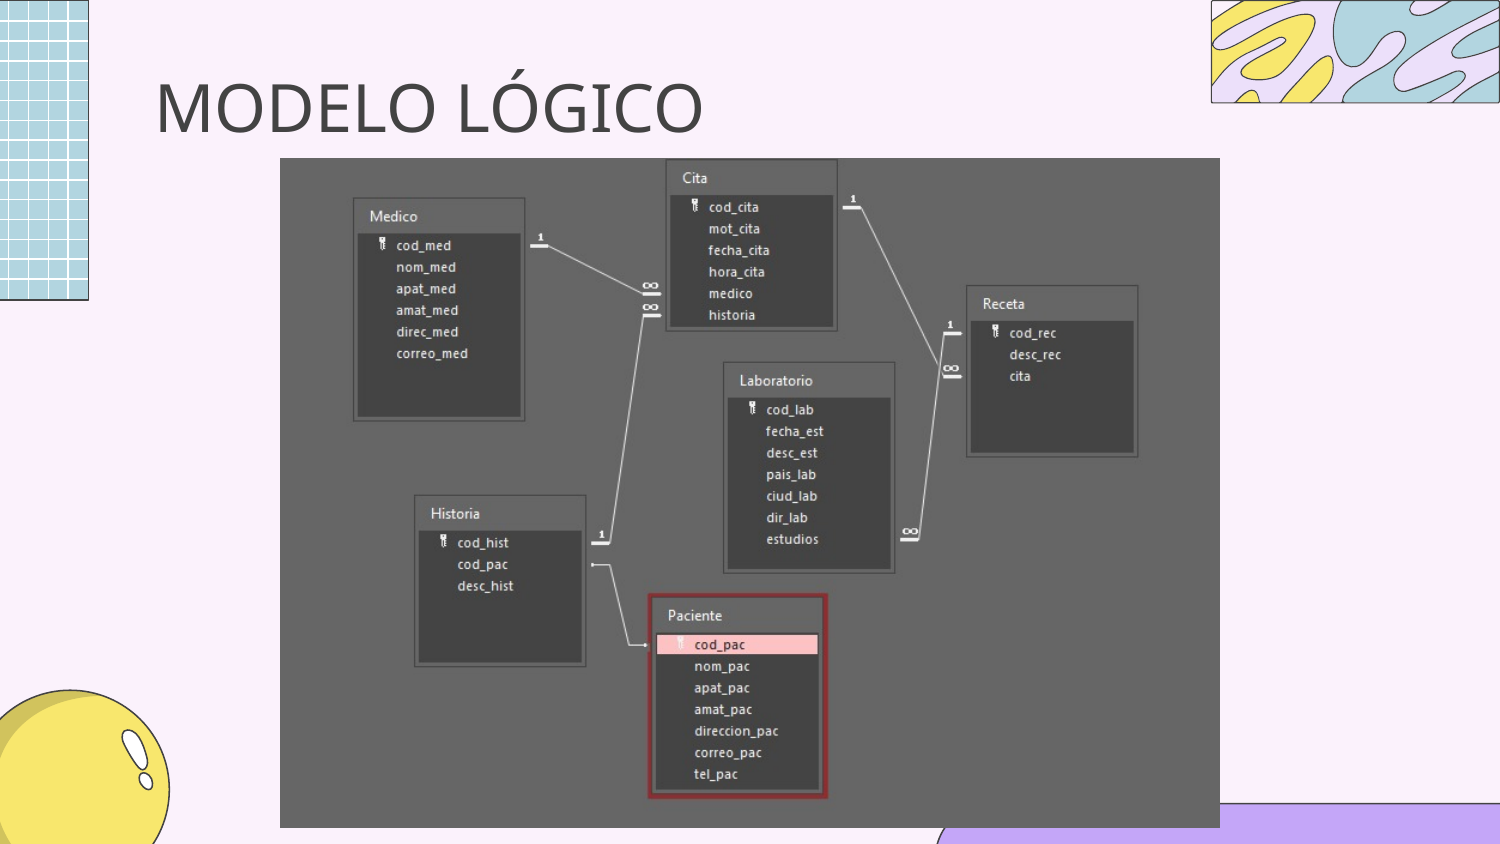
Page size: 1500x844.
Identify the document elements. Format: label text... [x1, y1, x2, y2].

title MODELO LÓGICO [139, 52, 1361, 159]
picture [279, 158, 1221, 828]
